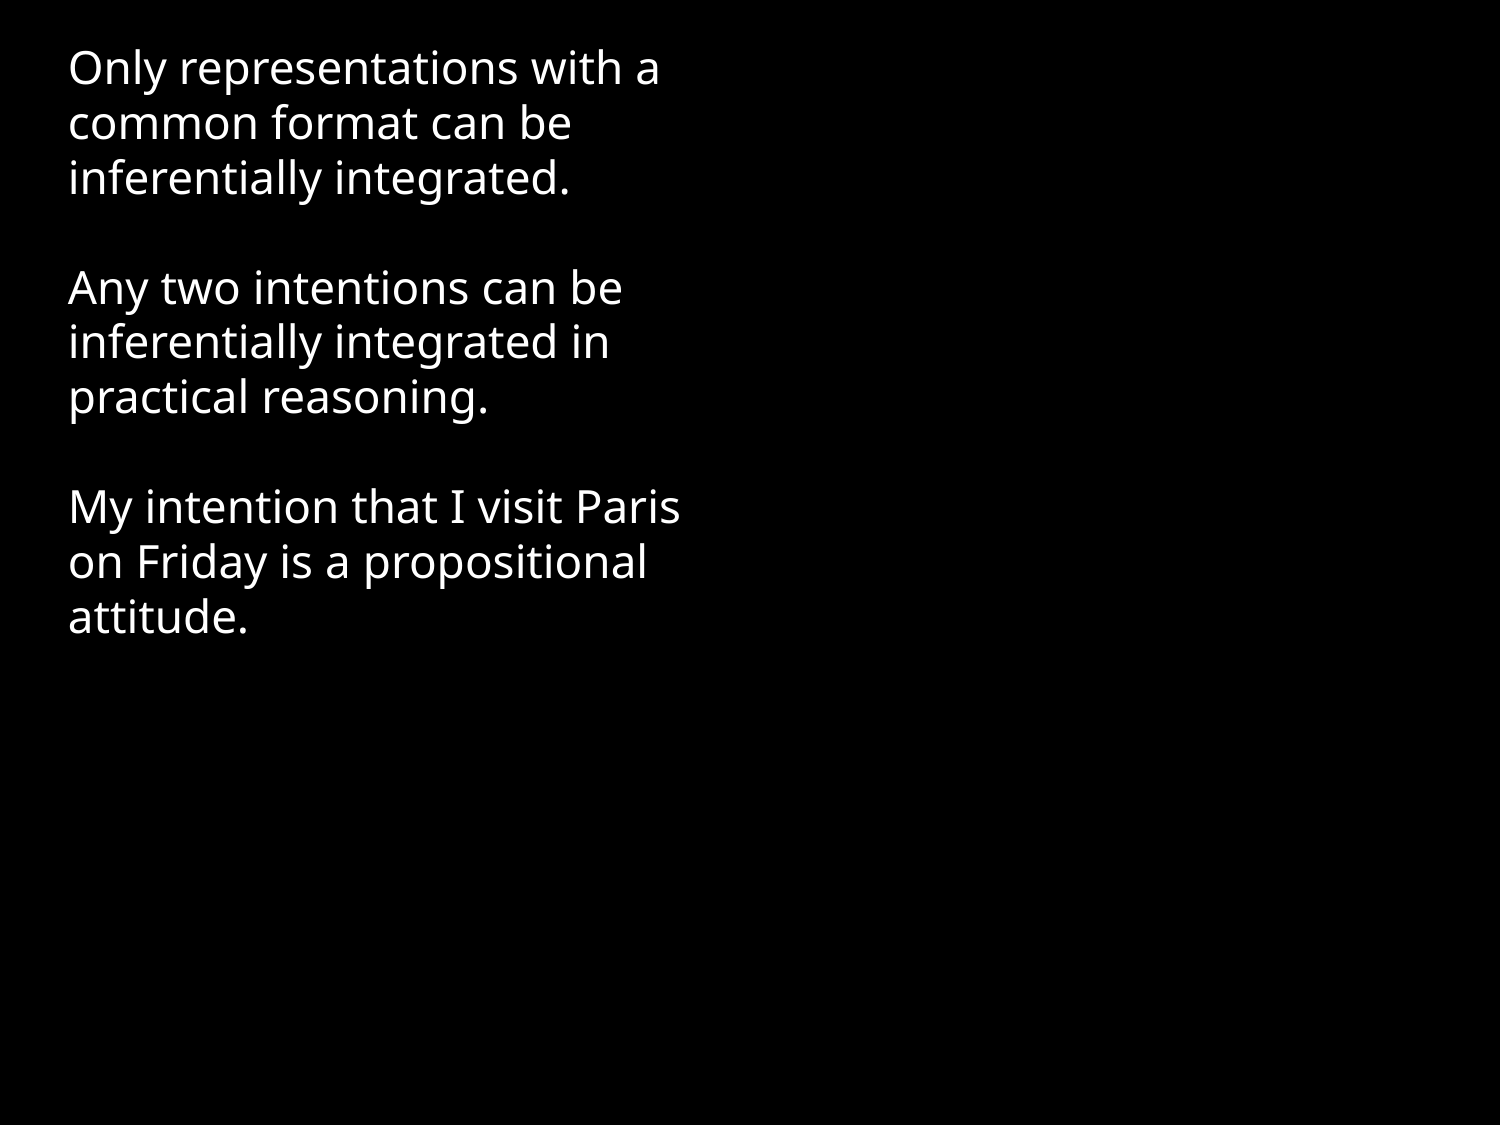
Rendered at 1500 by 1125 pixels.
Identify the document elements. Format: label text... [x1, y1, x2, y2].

text_box Only representations with a common format can be inferentially integrated. Any two intentions can be inferentially integrated in practical reasoning. My intention that I visit Paris on Friday is a propositional attitude. [53, 30, 727, 651]
